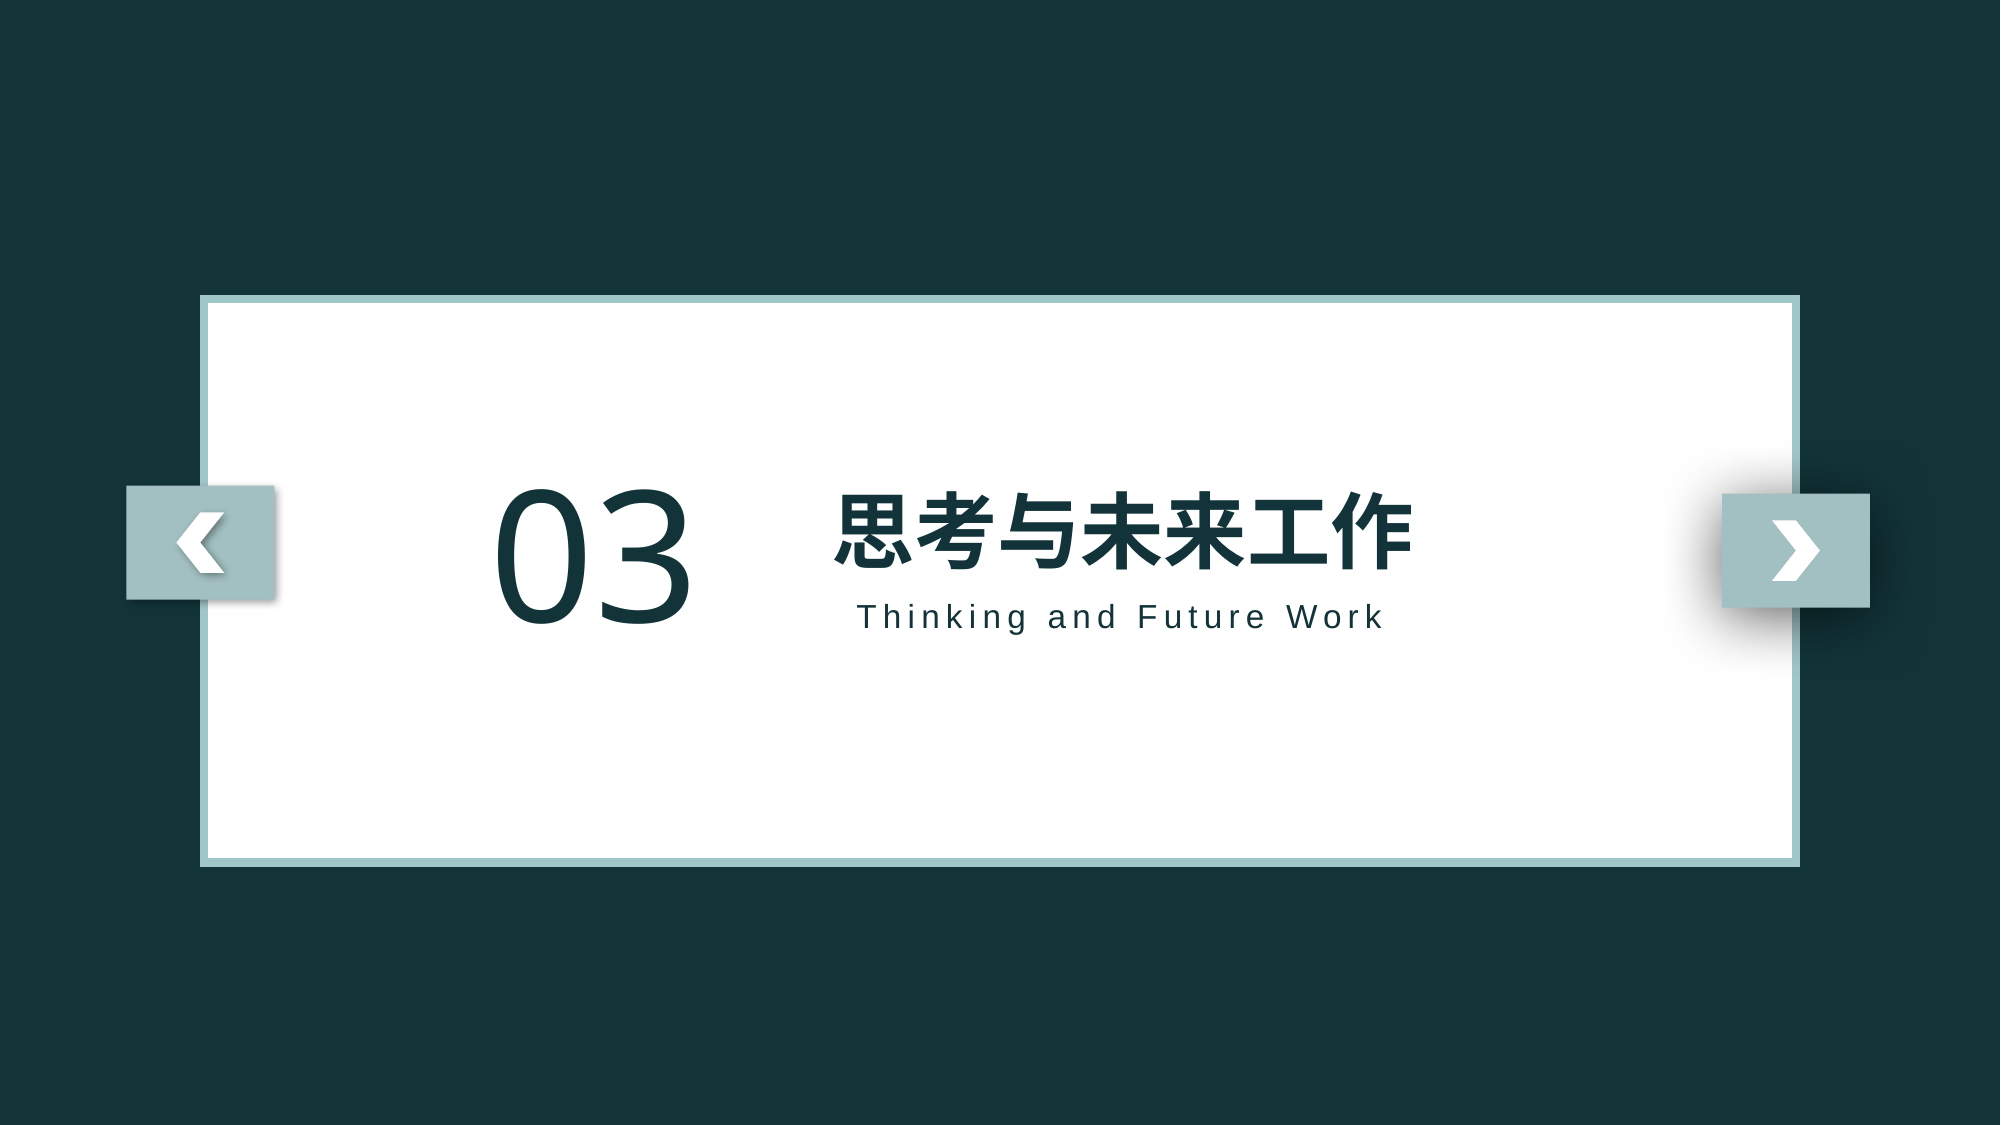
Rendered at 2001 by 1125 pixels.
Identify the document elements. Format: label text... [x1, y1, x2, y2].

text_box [126, 485, 275, 600]
text_box [203, 298, 1797, 864]
text_box Thinking and Future Work [841, 588, 1664, 643]
text_box 思考与未来工作 [816, 472, 1629, 587]
text_box 03 [375, 431, 815, 667]
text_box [1721, 493, 1870, 608]
